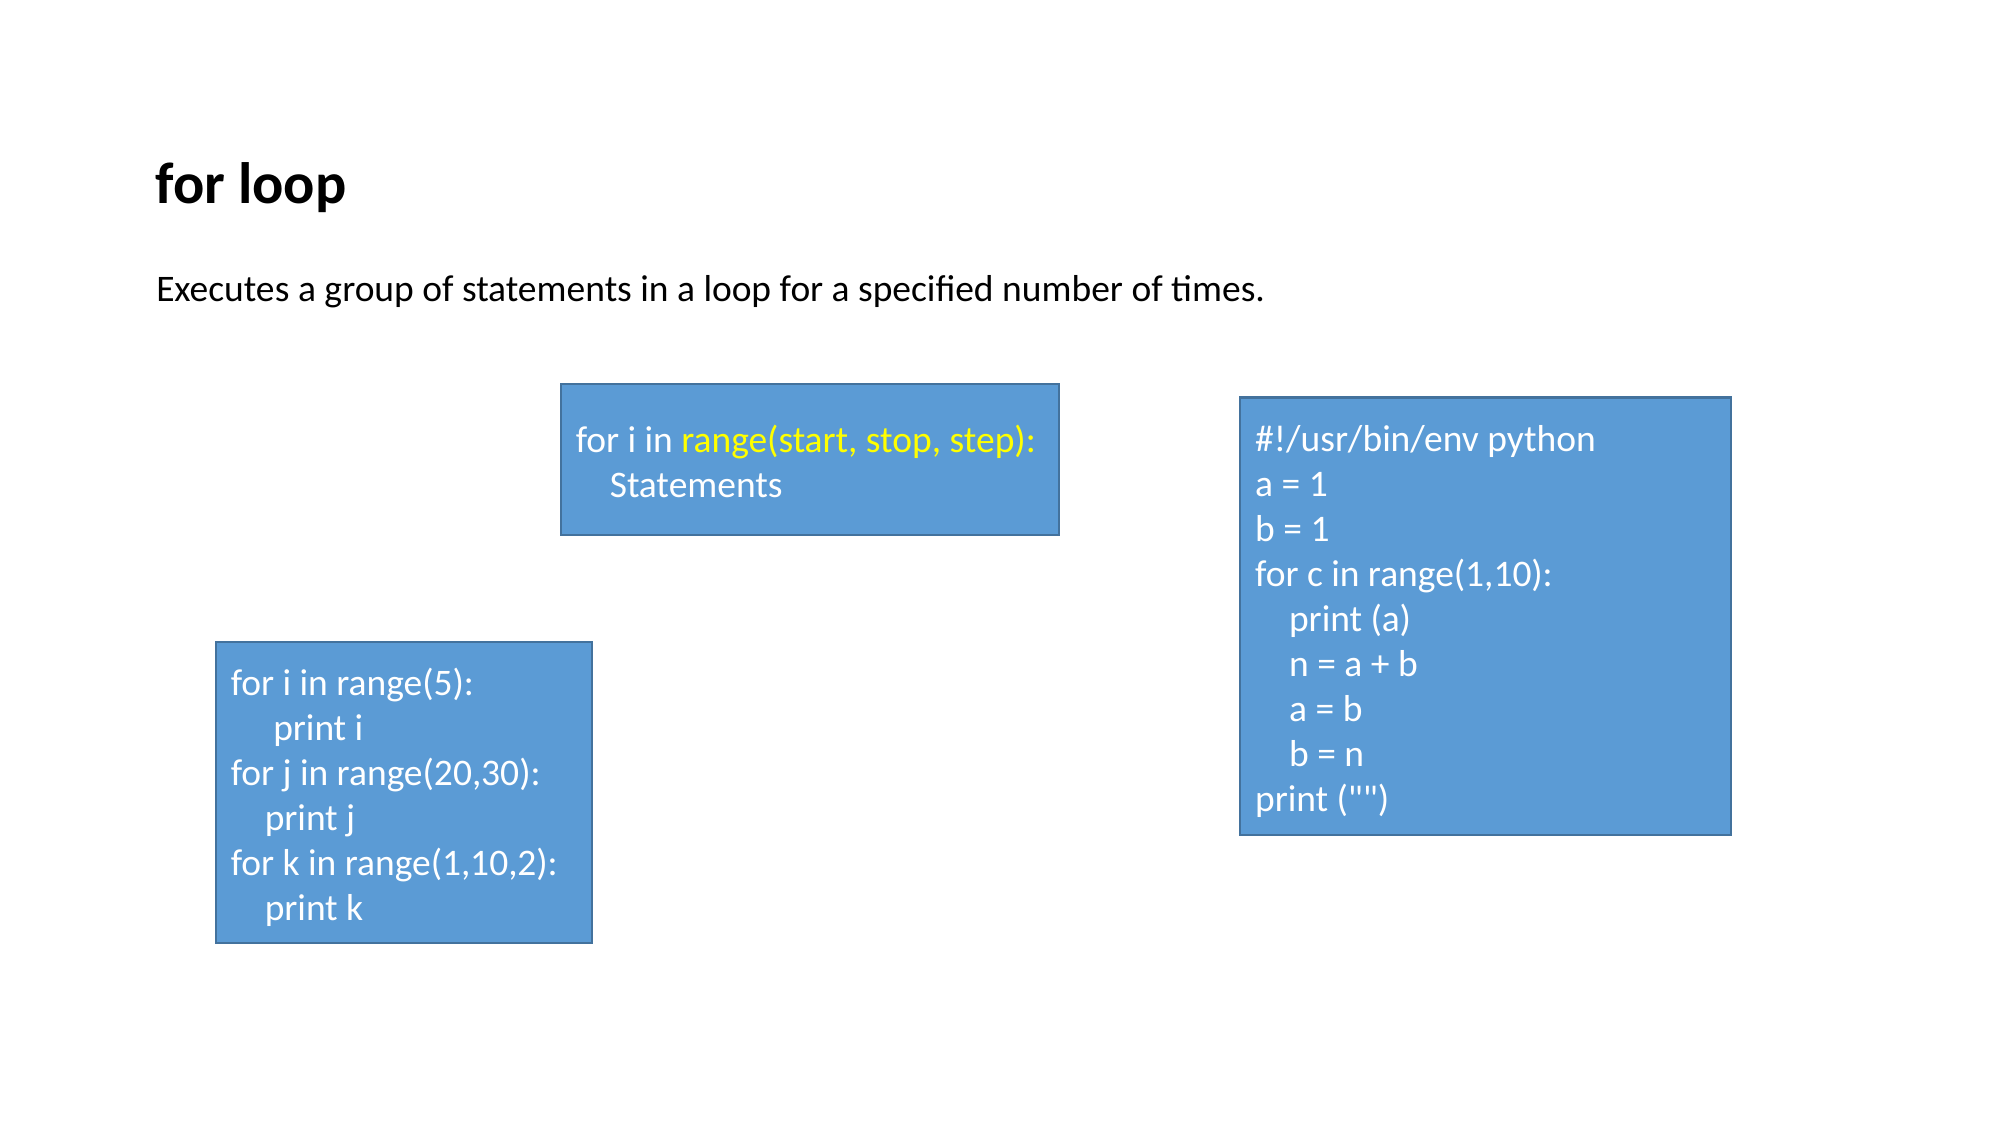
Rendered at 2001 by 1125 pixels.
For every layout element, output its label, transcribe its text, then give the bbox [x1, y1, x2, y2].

text_box for loop [140, 138, 362, 223]
text_box Executes a group of statements in a loop for a specified number of times. [141, 256, 1282, 317]
text_box for i in range(5): print i for j in range(20,30): print j for k in range(1,10,2): print k [215, 641, 593, 944]
text_box #!/usr/bin/env python a = 1 b = 1 for c in range(1,10): print (a) n = a + b a = b b = n print ("") [1239, 396, 1732, 836]
text_box for i in range(start, stop, step): Statements [560, 383, 1060, 536]
